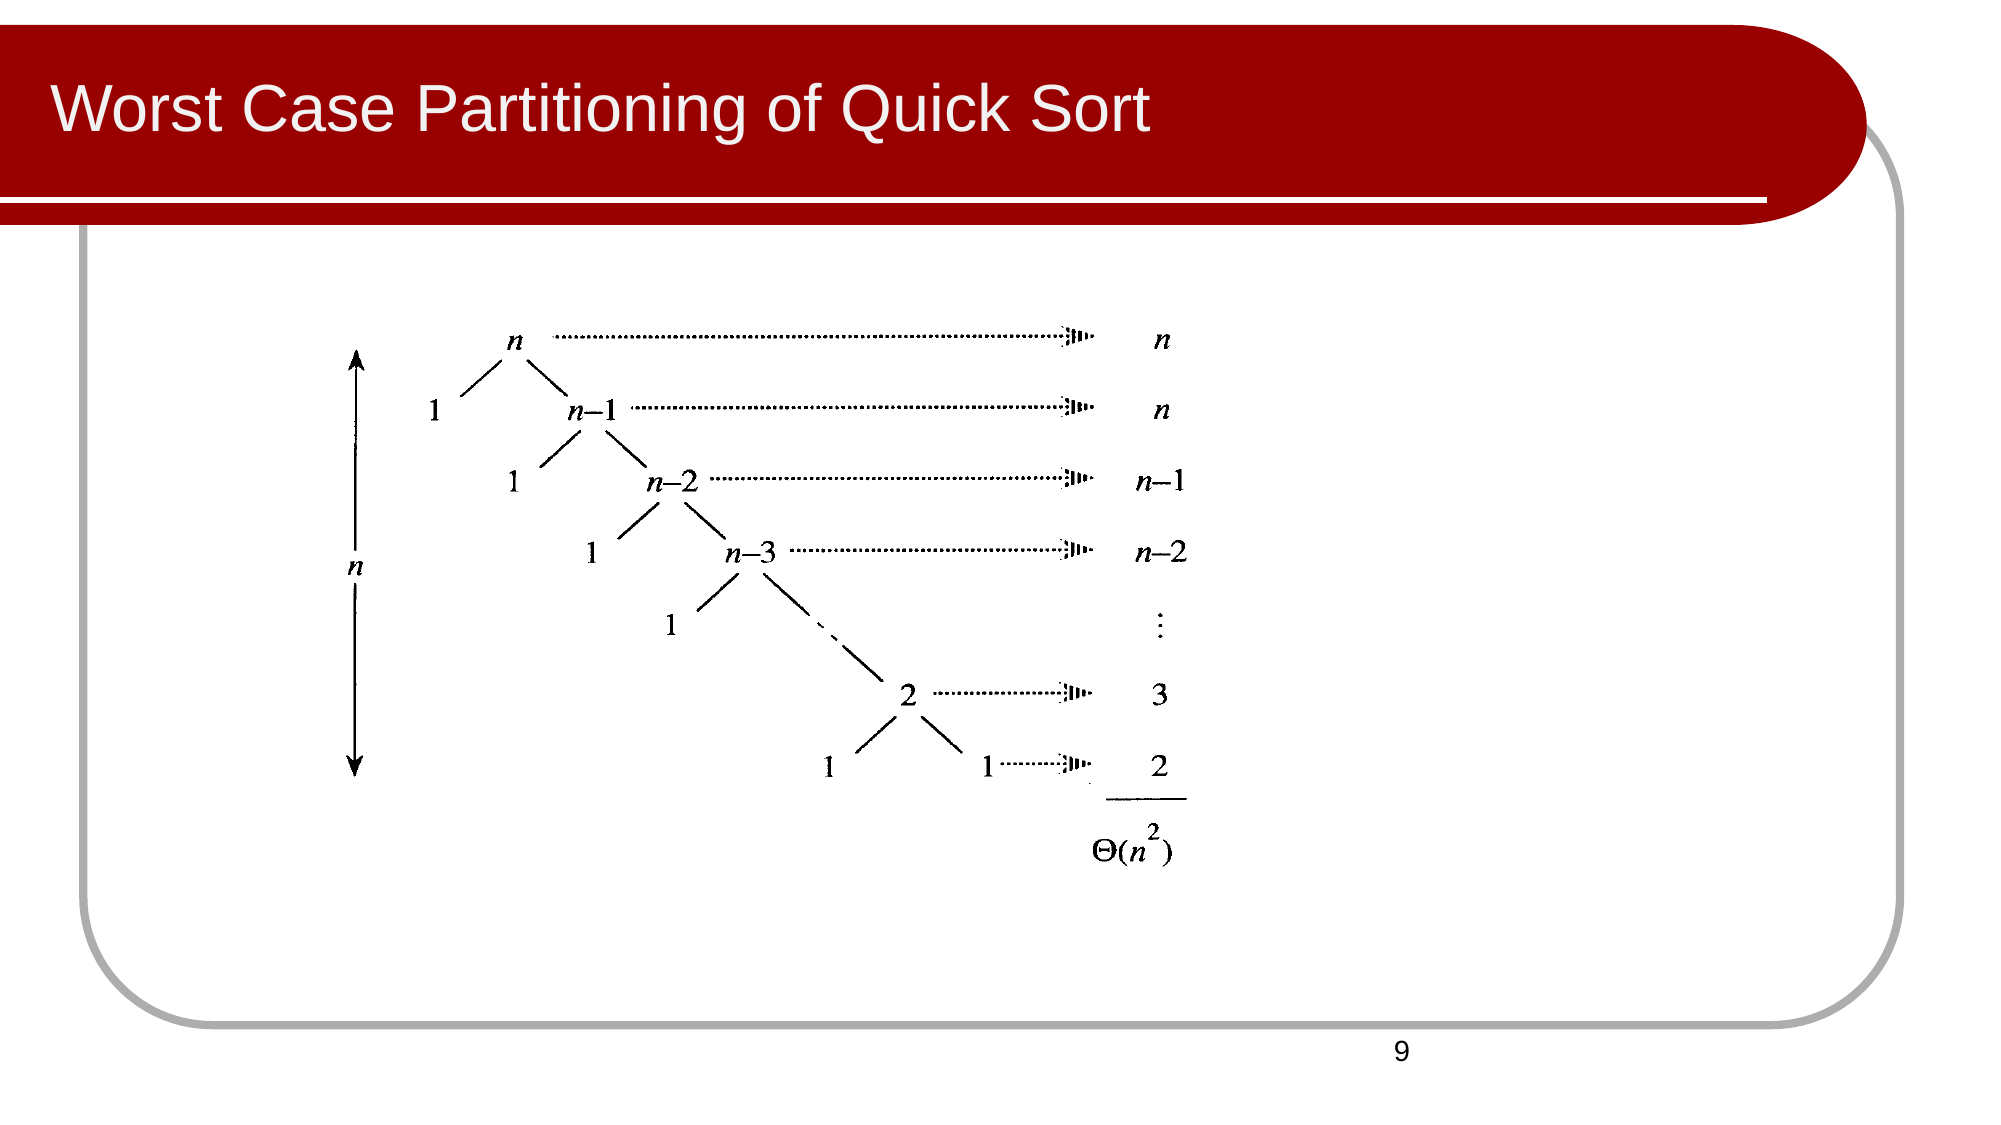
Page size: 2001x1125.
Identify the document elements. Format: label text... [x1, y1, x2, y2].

title Worst Case Partitioning of Quick Sort [50, 65, 1400, 146]
picture [287, 285, 1701, 885]
slide_number 9 [1074, 1024, 1425, 1103]
